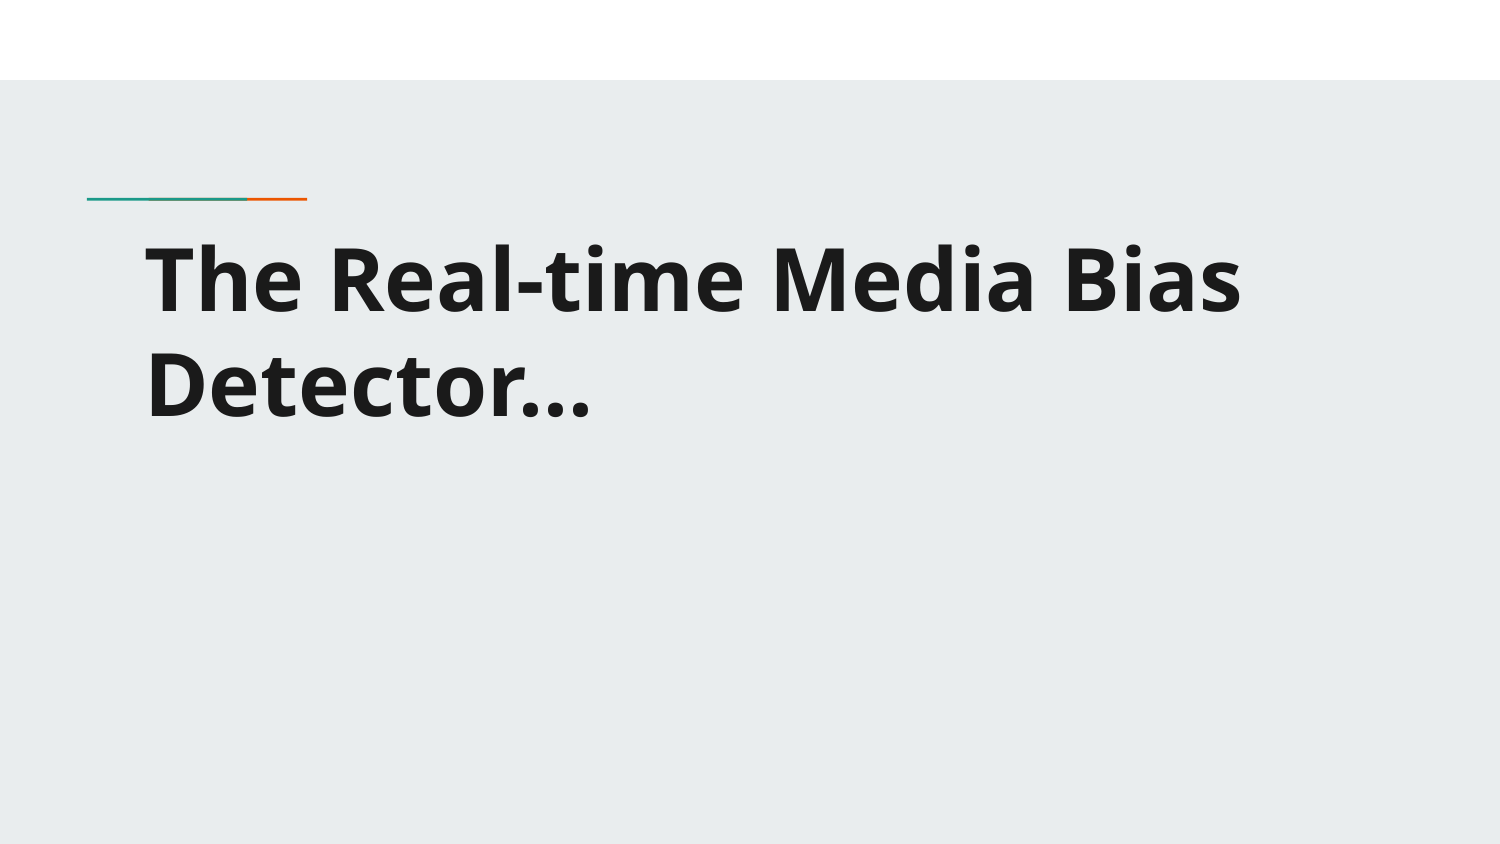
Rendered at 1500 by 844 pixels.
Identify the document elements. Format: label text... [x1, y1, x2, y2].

title The Real-time Media Bias Detector... [129, 209, 1391, 483]
